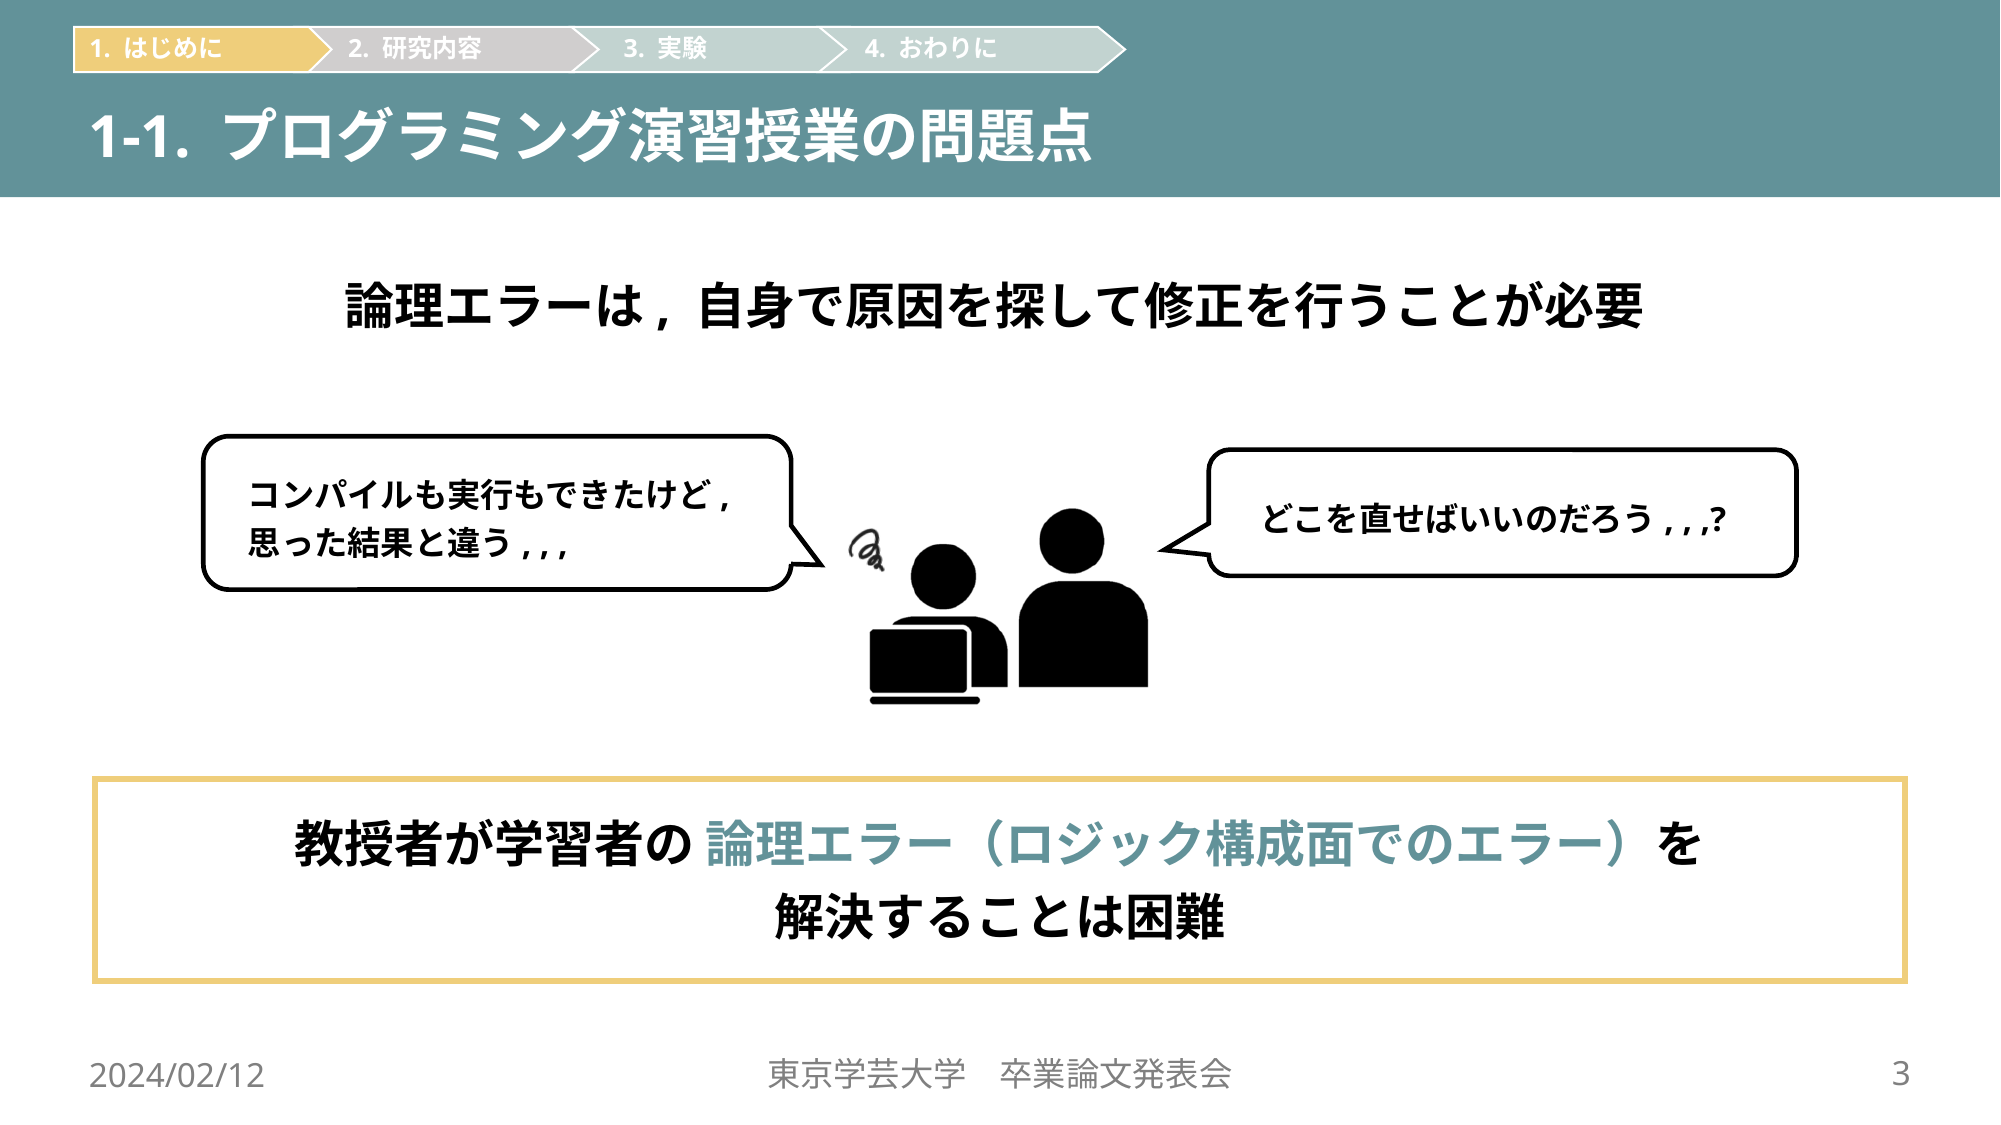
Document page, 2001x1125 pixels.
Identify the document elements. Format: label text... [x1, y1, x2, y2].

slide_number 3 [1475, 1044, 1926, 1105]
text_box 1-1. プログラミング演習授業の問題点 [73, 79, 1564, 198]
text_box [1160, 448, 1798, 577]
footer 東京学芸大学 卒業論文発表会 [624, 1042, 1376, 1105]
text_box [74, 26, 602, 73]
picture [843, 497, 1157, 718]
text_box [0, 0, 2000, 198]
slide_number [74, 1044, 524, 1105]
text_box どこを直せばいいのだろう, , ,? [1245, 482, 1774, 546]
text_box 3. 実験 [568, 25, 843, 74]
text_box 論理エラーは, 自身で原因を探して修正を行うことが必要 [94, 260, 1906, 982]
text_box 4. おわりに [816, 25, 1127, 74]
